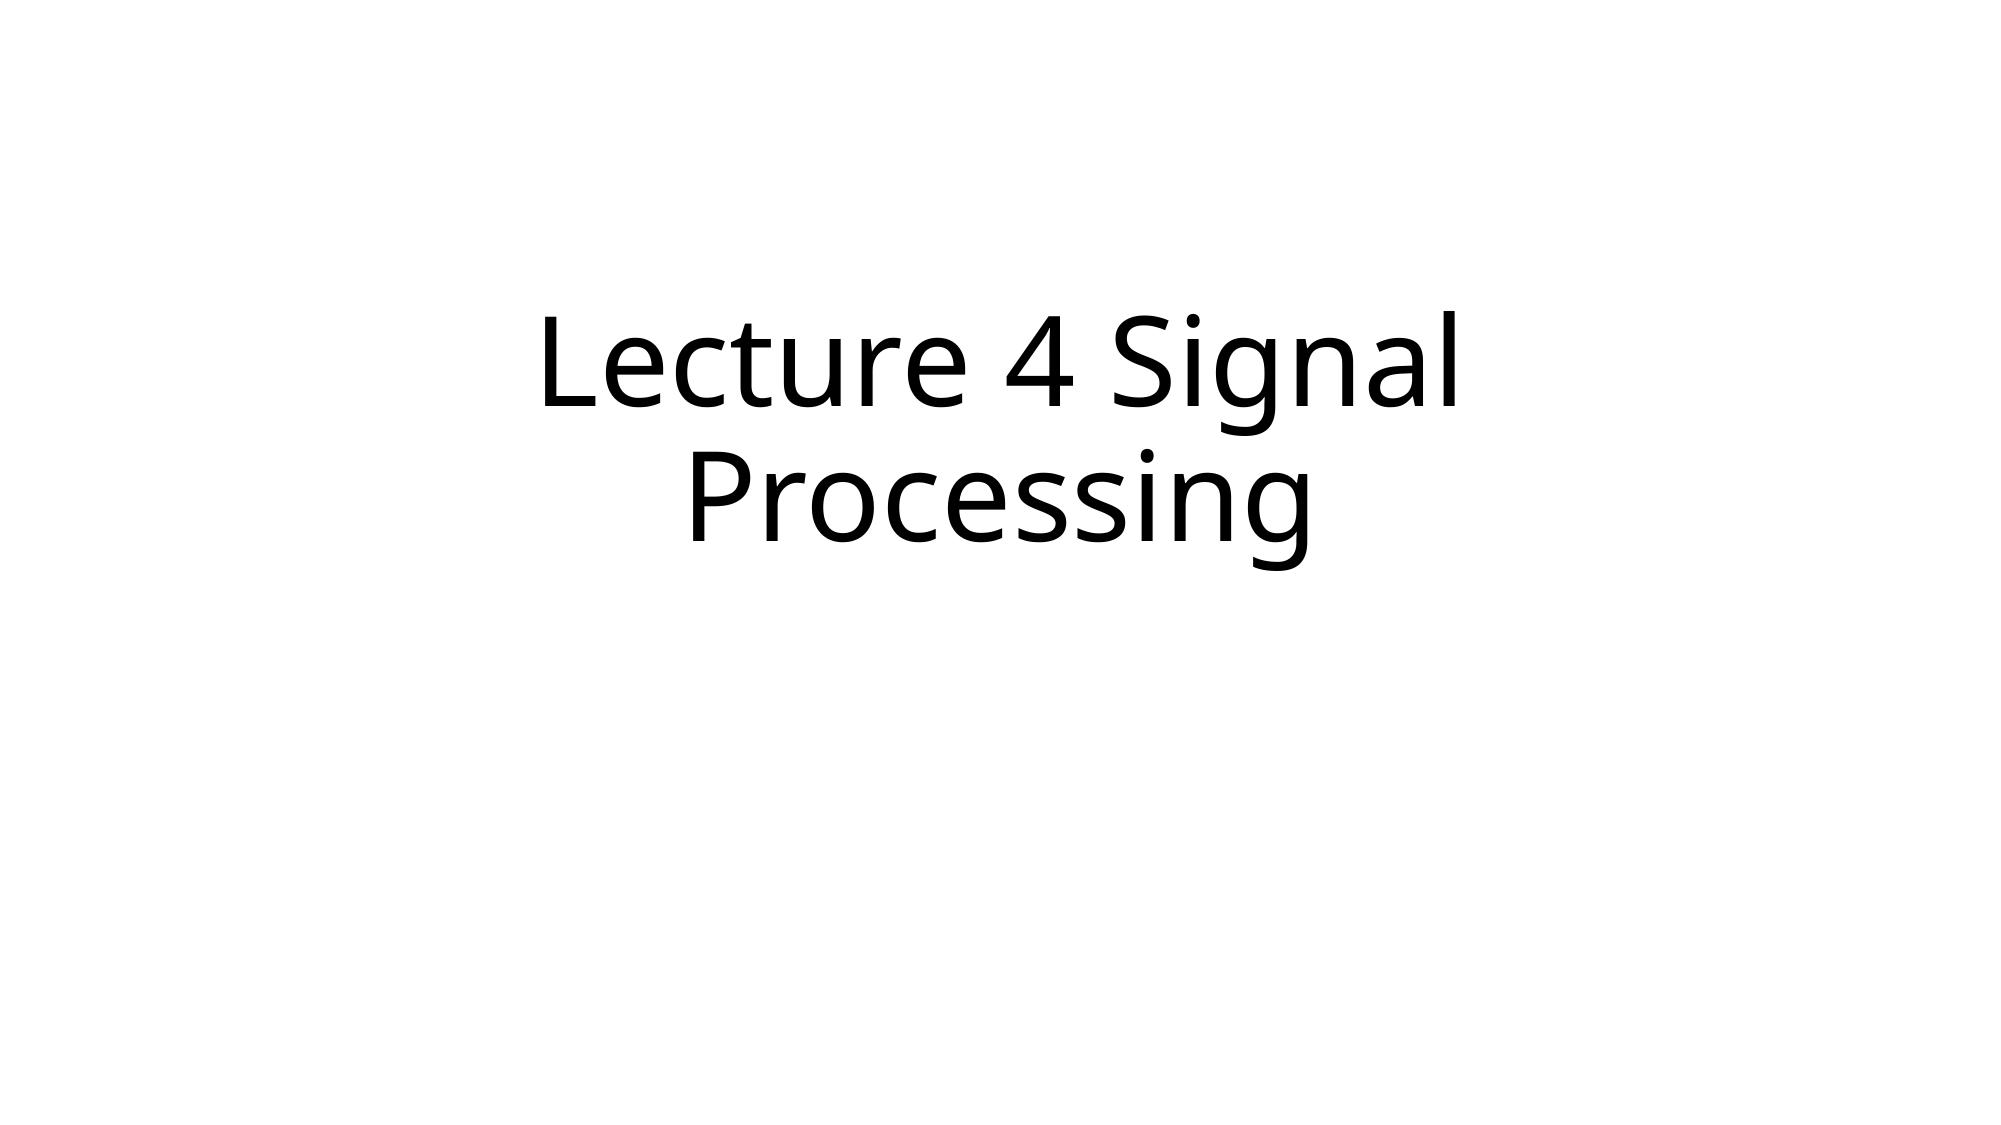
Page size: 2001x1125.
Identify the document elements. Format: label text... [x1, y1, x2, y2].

title Lecture 4 Signal Processing [249, 184, 1750, 576]
